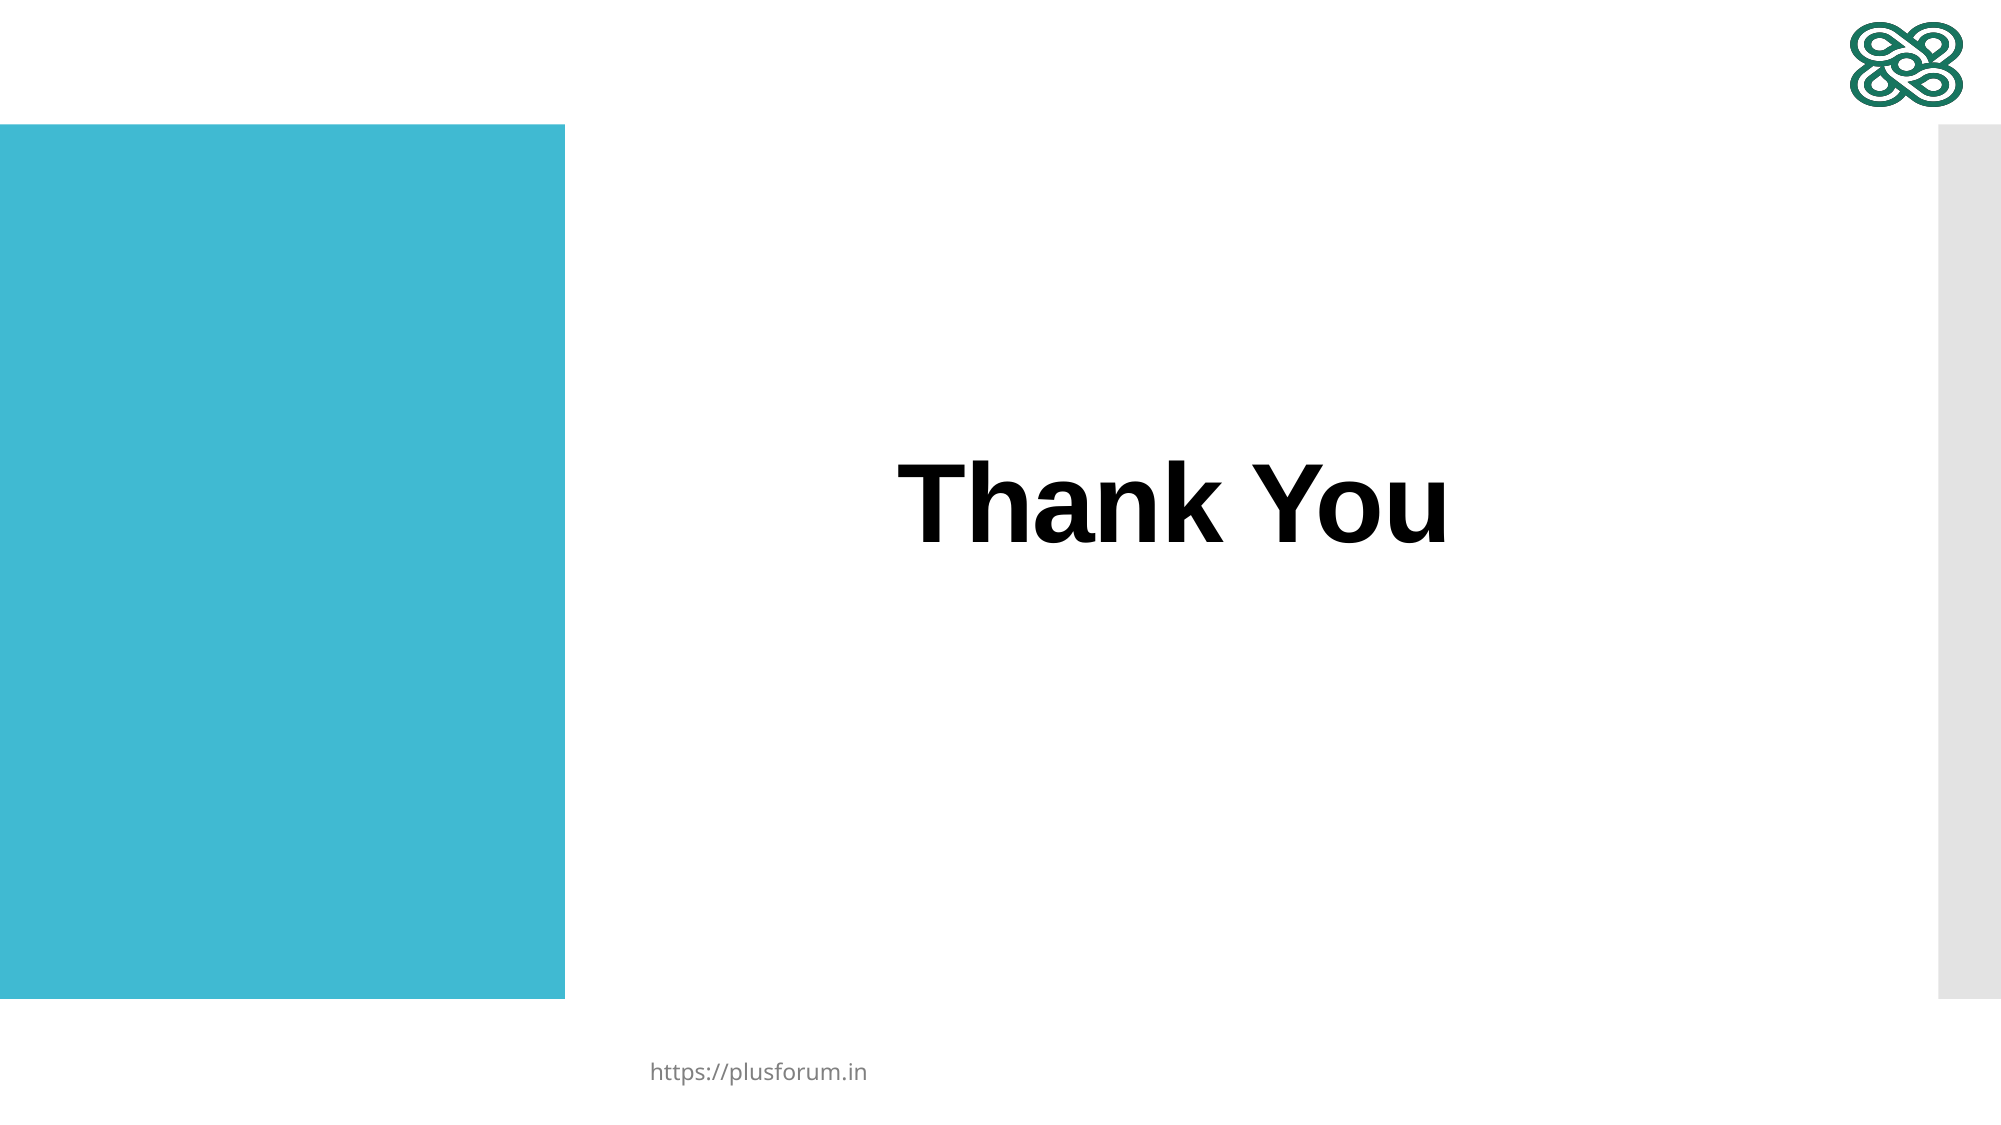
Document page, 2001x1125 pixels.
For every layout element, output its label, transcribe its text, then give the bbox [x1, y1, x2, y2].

title Thank You [675, 412, 1675, 600]
picture [1850, 22, 1963, 107]
footer https://plusforum.in [634, 1042, 1605, 1103]
